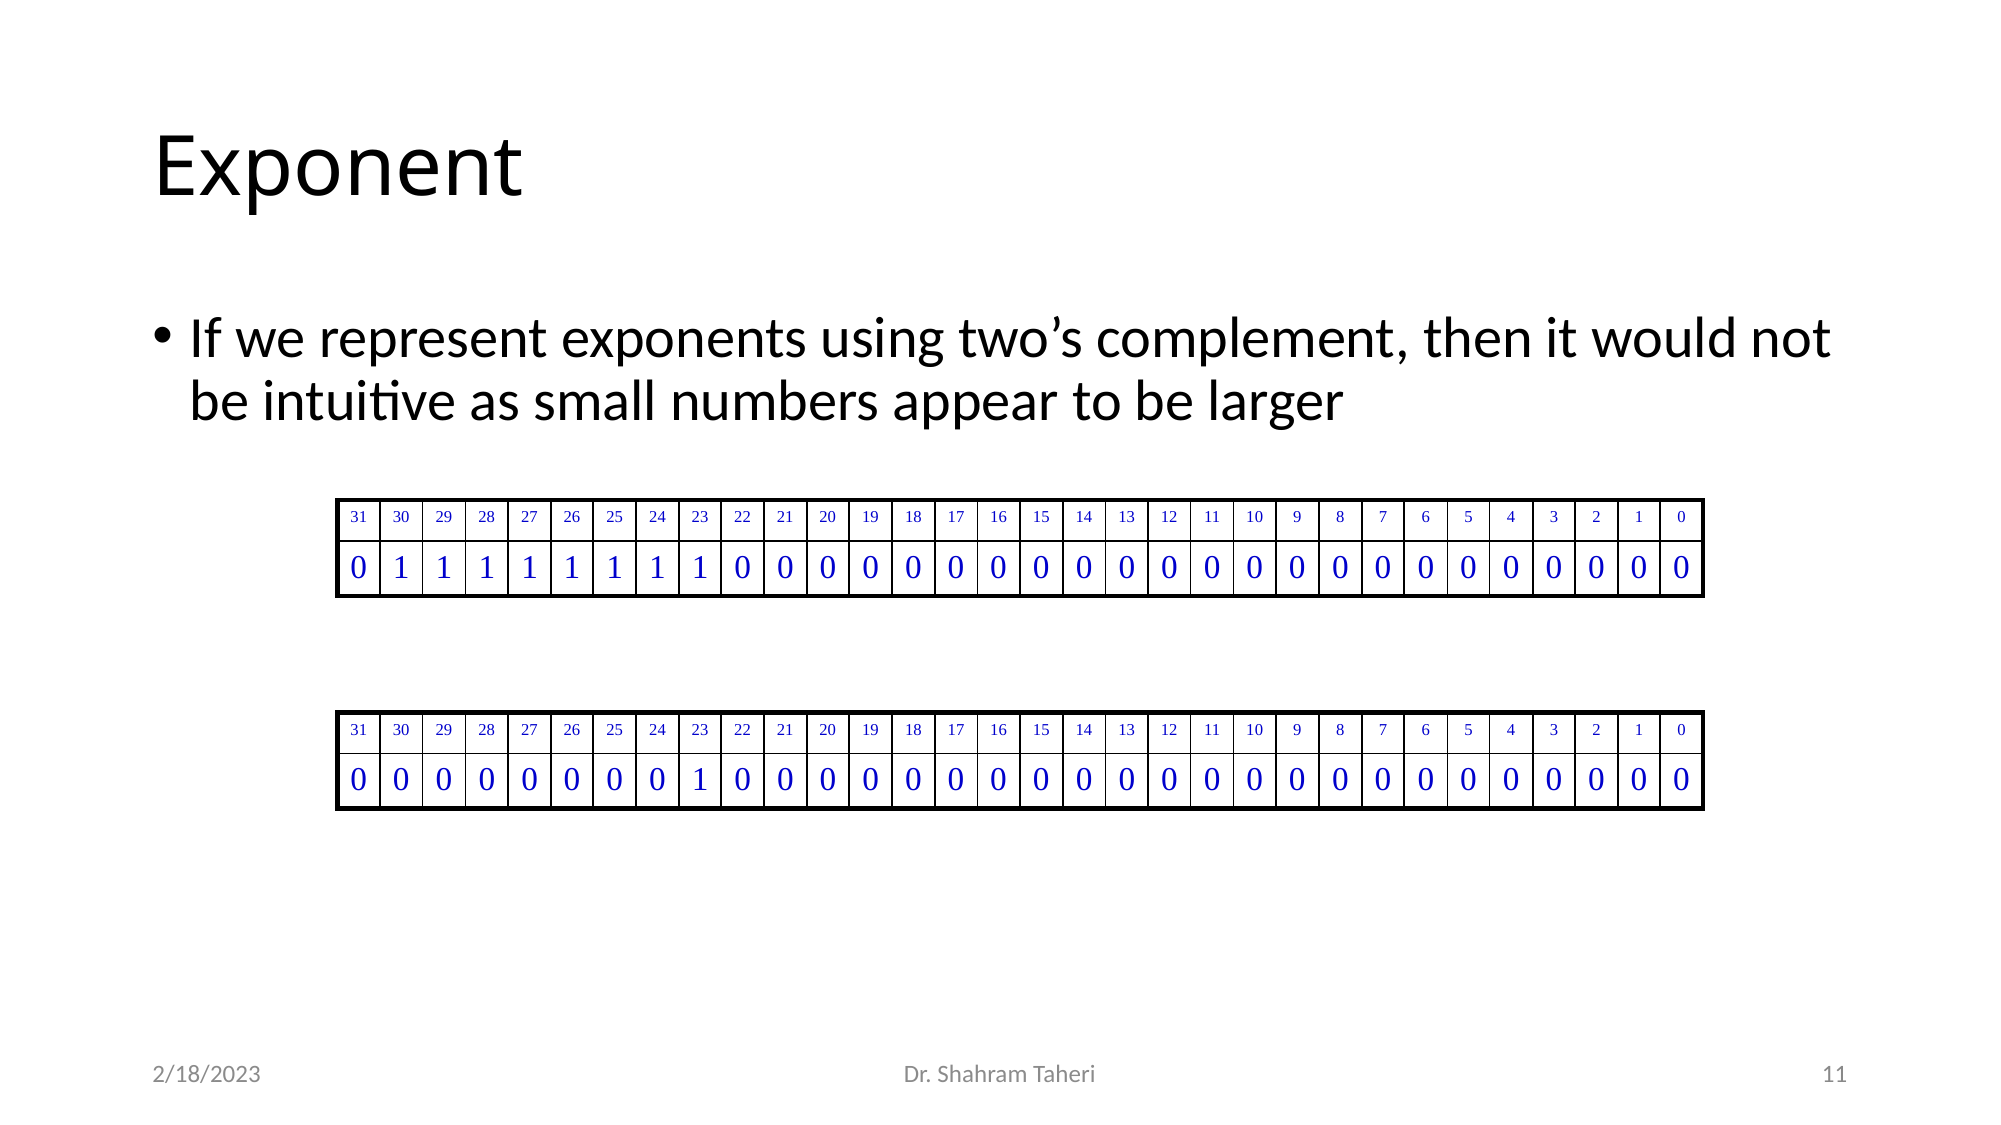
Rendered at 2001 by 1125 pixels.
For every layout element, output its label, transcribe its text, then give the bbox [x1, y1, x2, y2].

table_header 1 [1619, 715, 1659, 753]
table_cell 0 [893, 754, 934, 806]
footer Dr. Shahram Taheri [662, 1042, 1338, 1103]
table_cell 1 [680, 542, 720, 594]
table_cell 1 [680, 754, 720, 806]
table_cell 0 [340, 542, 379, 594]
table_header 10 [1234, 502, 1275, 540]
table_header 20 [808, 502, 848, 540]
table_cell 0 [1277, 542, 1318, 594]
table_cell 1 [381, 542, 422, 594]
table_cell 0 [808, 754, 848, 806]
table_cell 0 [765, 754, 806, 806]
table_header 14 [1064, 715, 1105, 753]
table_cell 0 [1064, 754, 1105, 806]
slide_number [137, 1042, 588, 1103]
table_header 3 [1534, 715, 1574, 753]
table_header 29 [423, 502, 465, 540]
table_header 25 [594, 502, 635, 540]
table_header 25 [594, 715, 635, 753]
table_header 5 [1448, 715, 1489, 753]
table_header 17 [936, 502, 977, 540]
table_cell 0 [850, 754, 891, 806]
table_header 12 [1149, 502, 1190, 540]
table_header 28 [466, 715, 507, 753]
table_cell 0 [466, 754, 507, 806]
table_header 31 [340, 715, 379, 753]
table_header 9 [1277, 715, 1318, 753]
table_header 30 [381, 502, 422, 540]
table_cell 0 [1490, 754, 1532, 806]
table_header 15 [1021, 715, 1062, 753]
table_cell 0 [594, 754, 635, 806]
table_cell 0 [1576, 754, 1617, 806]
table_header 30 [381, 715, 422, 753]
table_cell 0 [936, 542, 977, 594]
table_cell 0 [1405, 754, 1447, 806]
table_cell 0 [1191, 754, 1233, 806]
table_cell 1 [552, 542, 592, 594]
table_cell 0 [1320, 542, 1361, 594]
table_cell 0 [936, 754, 977, 806]
table_header 31 [340, 502, 379, 540]
table_header 2 [1576, 502, 1617, 540]
table_cell 0 [1405, 542, 1447, 594]
table_header 1 [1619, 502, 1659, 540]
table_header 28 [466, 502, 507, 540]
table_cell 0 [808, 542, 848, 594]
table_cell 0 [1106, 754, 1147, 806]
table_cell 0 [850, 542, 891, 594]
table_cell 0 [1448, 754, 1489, 806]
table_cell 0 [1363, 542, 1403, 594]
table_header 27 [509, 502, 550, 540]
table_cell 0 [1661, 754, 1701, 806]
table_header 10 [1234, 715, 1275, 753]
title Exponent [137, 59, 1863, 278]
table_cell 0 [722, 754, 763, 806]
table_header 26 [552, 502, 592, 540]
table_header 23 [680, 715, 720, 753]
table_cell 0 [509, 754, 550, 806]
table_header 27 [509, 715, 550, 753]
table_cell 0 [637, 754, 678, 806]
table_header 16 [978, 502, 1019, 540]
table_header 14 [1064, 502, 1105, 540]
table_cell 0 [722, 542, 763, 594]
table_header 8 [1320, 502, 1361, 540]
table_cell 1 [466, 542, 507, 594]
table_header 15 [1021, 502, 1062, 540]
table_cell 0 [1234, 754, 1275, 806]
table_header 22 [722, 715, 763, 753]
table_header 3 [1534, 502, 1574, 540]
table_header 21 [765, 502, 806, 540]
slide_number 11 [1412, 1042, 1863, 1103]
table_header 11 [1191, 502, 1233, 540]
table_cell 0 [1490, 542, 1532, 594]
table_cell 1 [594, 542, 635, 594]
table_header 24 [637, 715, 678, 753]
table_header 17 [936, 715, 977, 753]
table_cell 0 [1149, 542, 1190, 594]
table_cell 0 [1277, 754, 1318, 806]
table_header 26 [552, 715, 592, 753]
table_cell 0 [978, 542, 1019, 594]
table_header 24 [637, 502, 678, 540]
table_header 18 [893, 715, 934, 753]
table_header 5 [1448, 502, 1489, 540]
table_header 7 [1363, 502, 1403, 540]
table_header 22 [722, 502, 763, 540]
table_cell 0 [893, 542, 934, 594]
table_header 12 [1149, 715, 1190, 753]
table_cell 0 [1064, 542, 1105, 594]
list If we represent exponents using two’s complement, then it would not be intuitive as small numbers appear to be larger [137, 299, 1863, 1014]
table_header 29 [423, 715, 465, 753]
table_cell 0 [1021, 542, 1062, 594]
table_header 19 [850, 502, 891, 540]
table_cell 0 [1021, 754, 1062, 806]
table_header 0 [1661, 502, 1701, 540]
table_cell 0 [381, 754, 422, 806]
table_header 18 [893, 502, 934, 540]
table_cell 0 [1576, 542, 1617, 594]
table_cell 0 [1534, 754, 1574, 806]
table_header 0 [1661, 715, 1701, 753]
table_header 21 [765, 715, 806, 753]
table_header 16 [978, 715, 1019, 753]
table_cell 0 [1534, 542, 1574, 594]
table_header 4 [1490, 715, 1532, 753]
table_cell 0 [1106, 542, 1147, 594]
table_cell 0 [978, 754, 1019, 806]
table_header 4 [1490, 502, 1532, 540]
table_header 13 [1106, 502, 1147, 540]
table_cell 0 [340, 754, 379, 806]
table_cell 0 [765, 542, 806, 594]
table_header 13 [1106, 715, 1147, 753]
table_cell 0 [1191, 542, 1233, 594]
table_cell 1 [637, 542, 678, 594]
table_cell 1 [423, 542, 465, 594]
table_header 7 [1363, 715, 1403, 753]
table_cell 0 [1149, 754, 1190, 806]
table_header 11 [1191, 715, 1233, 753]
table_cell 0 [1661, 542, 1701, 594]
table_cell 0 [423, 754, 465, 806]
table_cell 1 [509, 542, 550, 594]
table_header 20 [808, 715, 848, 753]
table_cell 0 [552, 754, 592, 806]
table_header 2 [1576, 715, 1617, 753]
table_header 23 [680, 502, 720, 540]
table_header 19 [850, 715, 891, 753]
table_header 8 [1320, 715, 1361, 753]
table_cell 0 [1320, 754, 1361, 806]
table_header 6 [1405, 715, 1447, 753]
table_cell 0 [1234, 542, 1275, 594]
table_header 9 [1277, 502, 1318, 540]
table_cell 0 [1363, 754, 1403, 806]
table_cell 0 [1619, 754, 1659, 806]
table_cell 0 [1448, 542, 1489, 594]
table_header 6 [1405, 502, 1447, 540]
table_cell 0 [1619, 542, 1659, 594]
